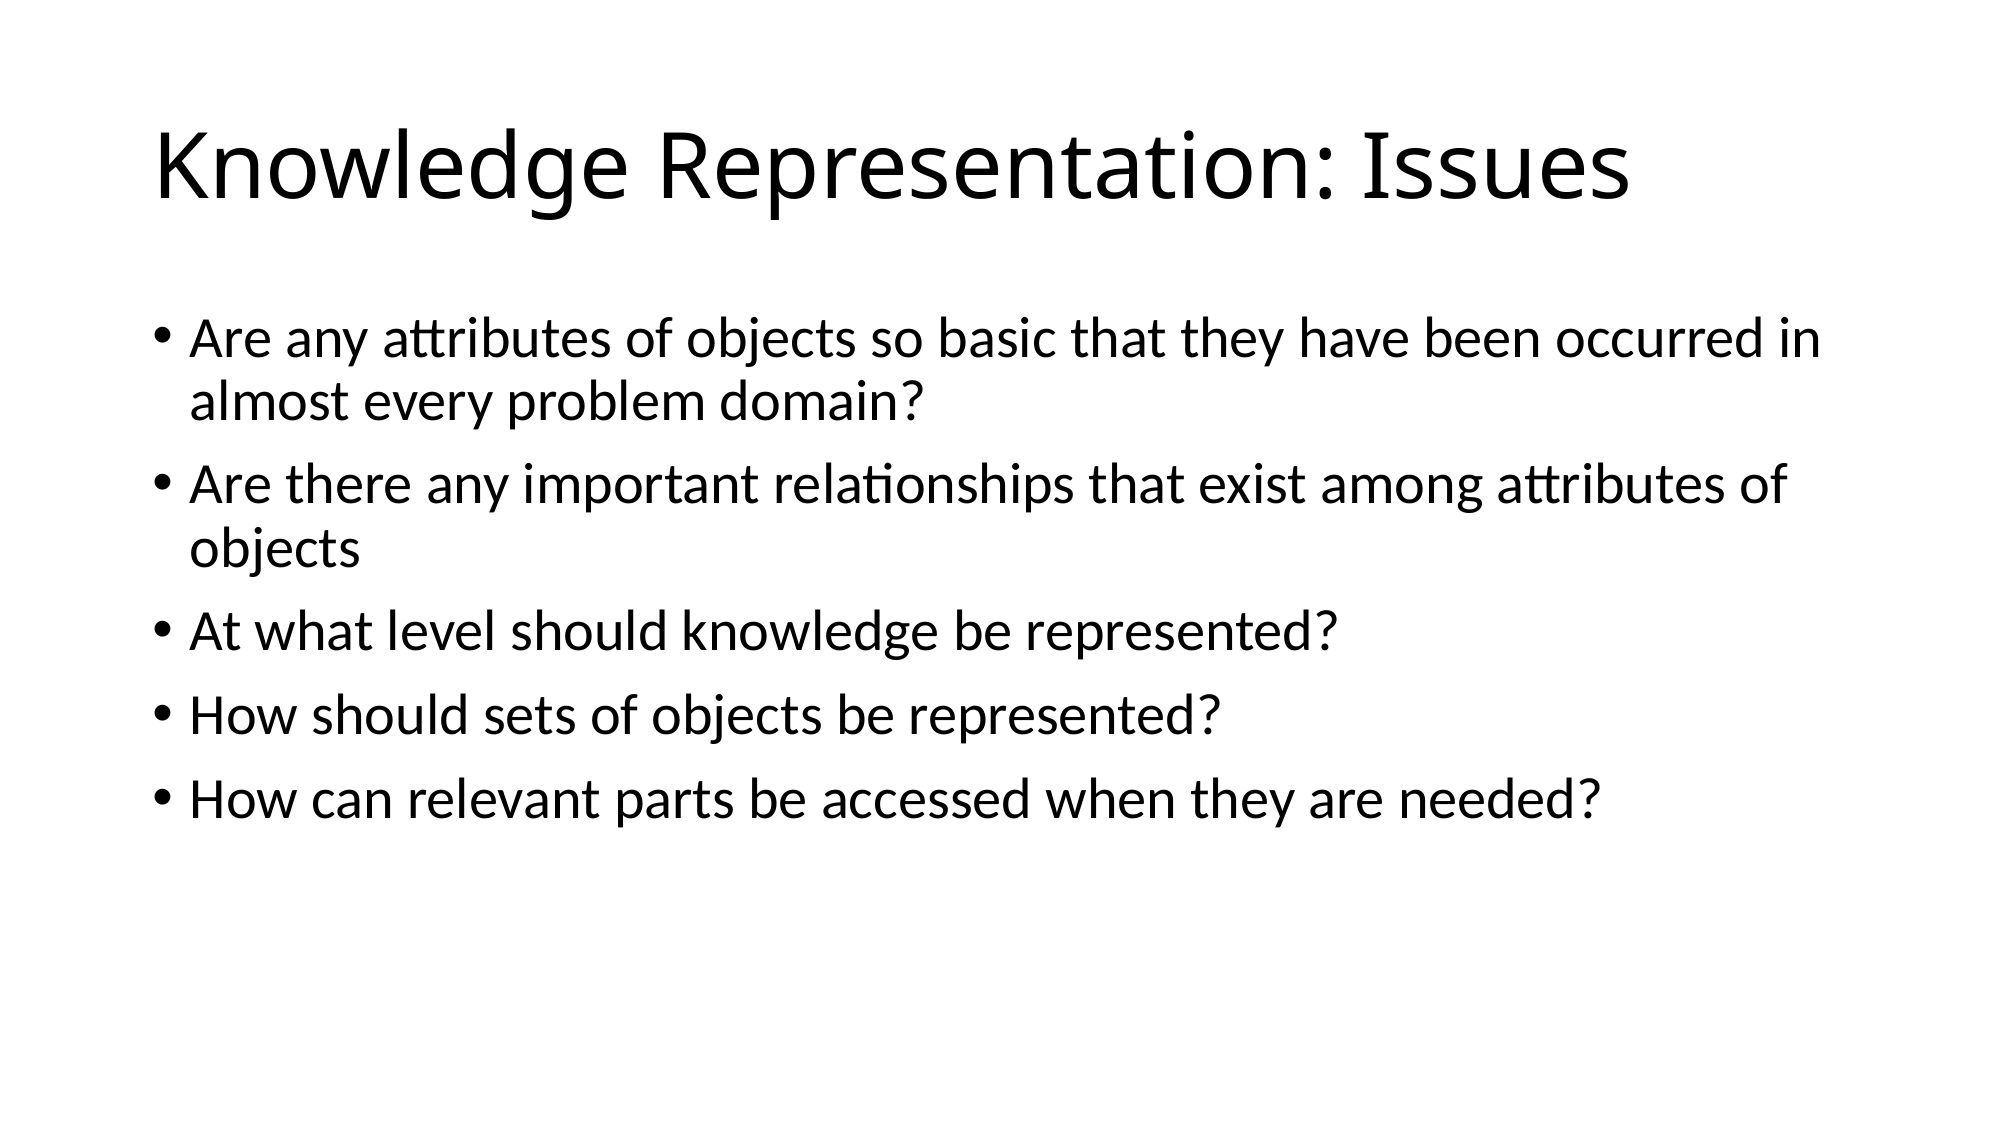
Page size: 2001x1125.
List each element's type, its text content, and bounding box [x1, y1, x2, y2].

title Knowledge Representation: Issues [137, 59, 1863, 278]
list Are any attributes of objects so basic that they have been occurred in almost every problem domain? Are there any important relationships that exist among attributes of objects At what level should knowledge be represented? How should sets of objects be represented? How can relevant parts be accessed when they are needed? [137, 299, 1863, 1014]
